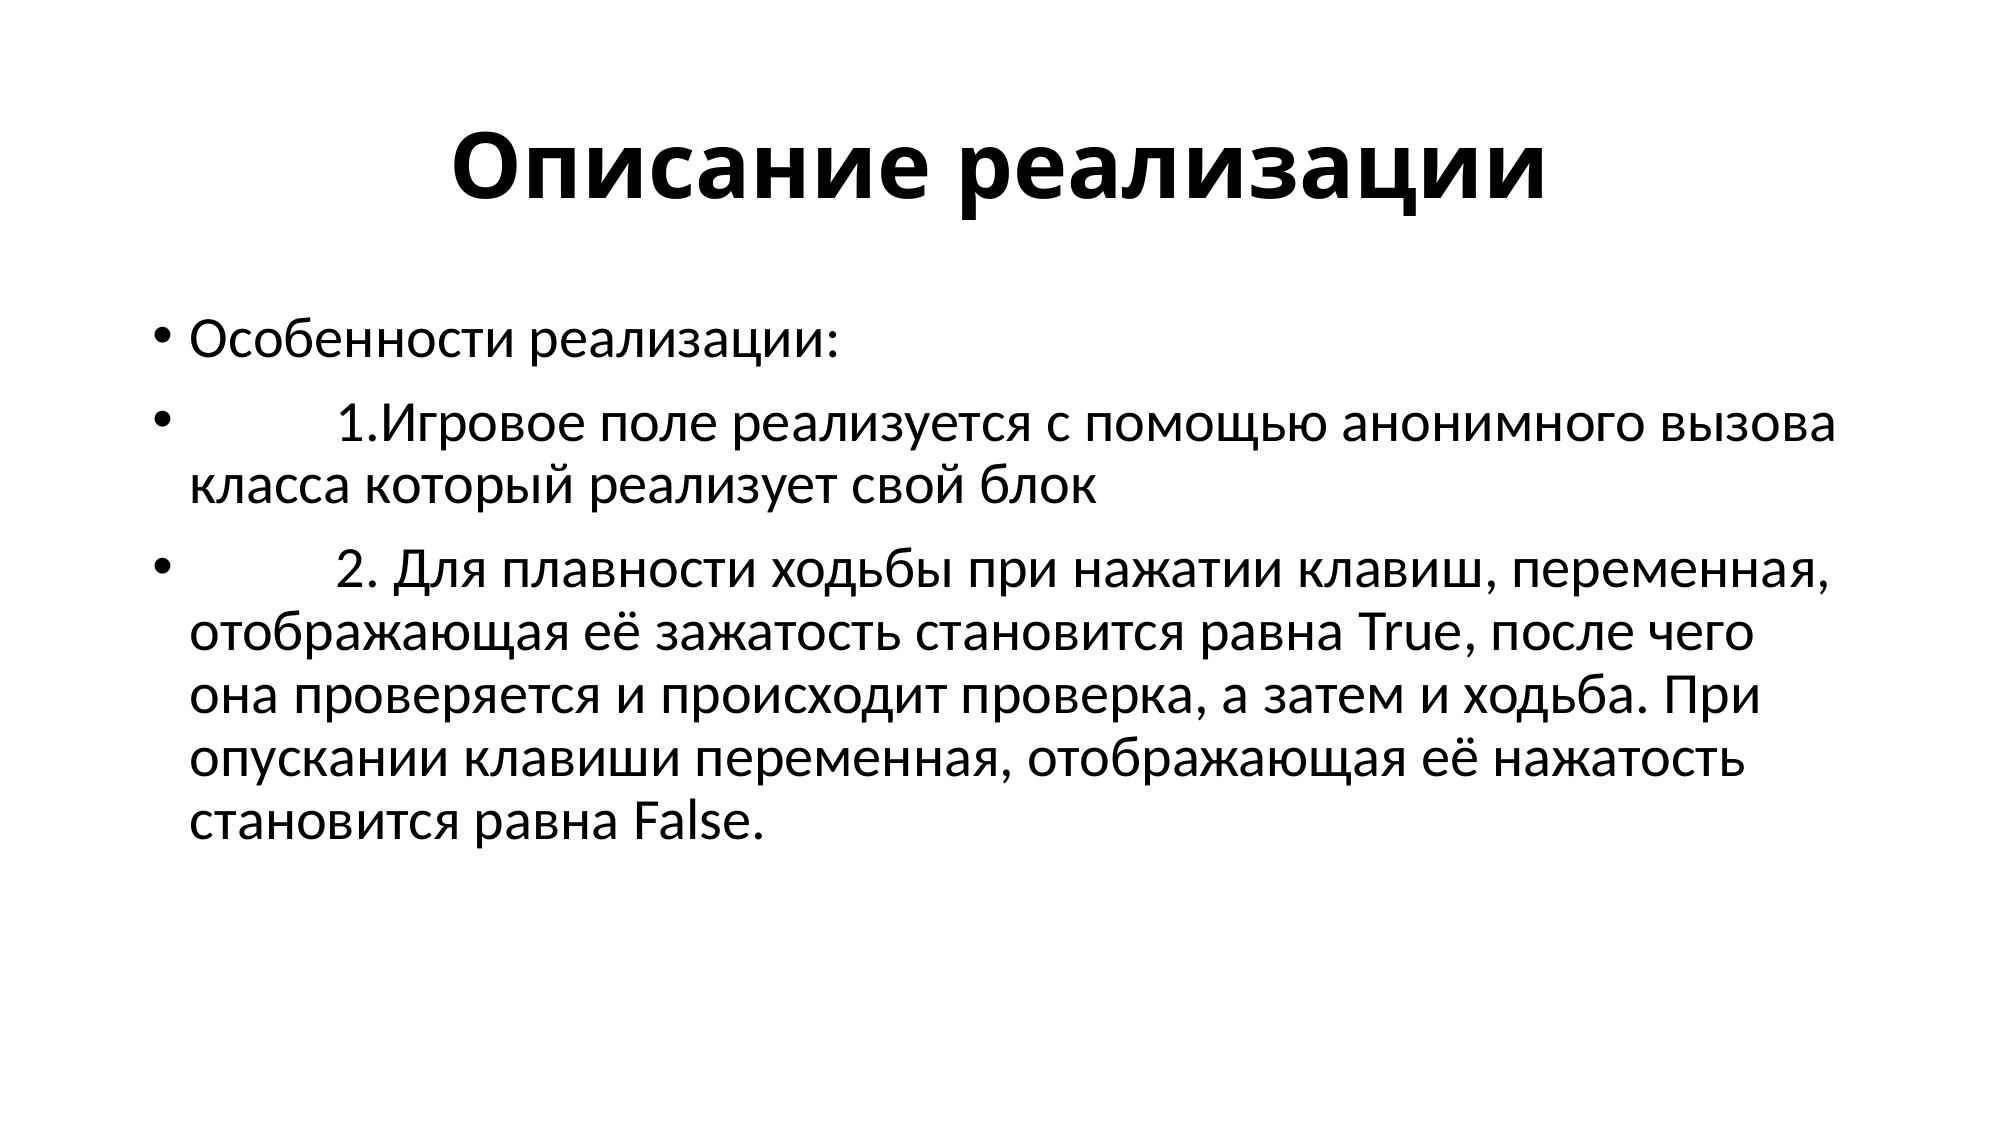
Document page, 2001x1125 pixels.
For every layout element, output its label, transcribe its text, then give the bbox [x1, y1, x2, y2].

list Особенности реализации: 1.Игровое поле реализуется с помощью анонимного вызова класса который реализует свой блок 2. Для плавности ходьбы при нажатии клавиш, переменная, отображающая её зажатость становится равна True, после чего она проверяется и происходит проверка, а затем и ходьба. При опускании клавиши переменная, отображающая её нажатость становится равна False. [137, 299, 1863, 1014]
title Описание реализации [137, 59, 1863, 278]
